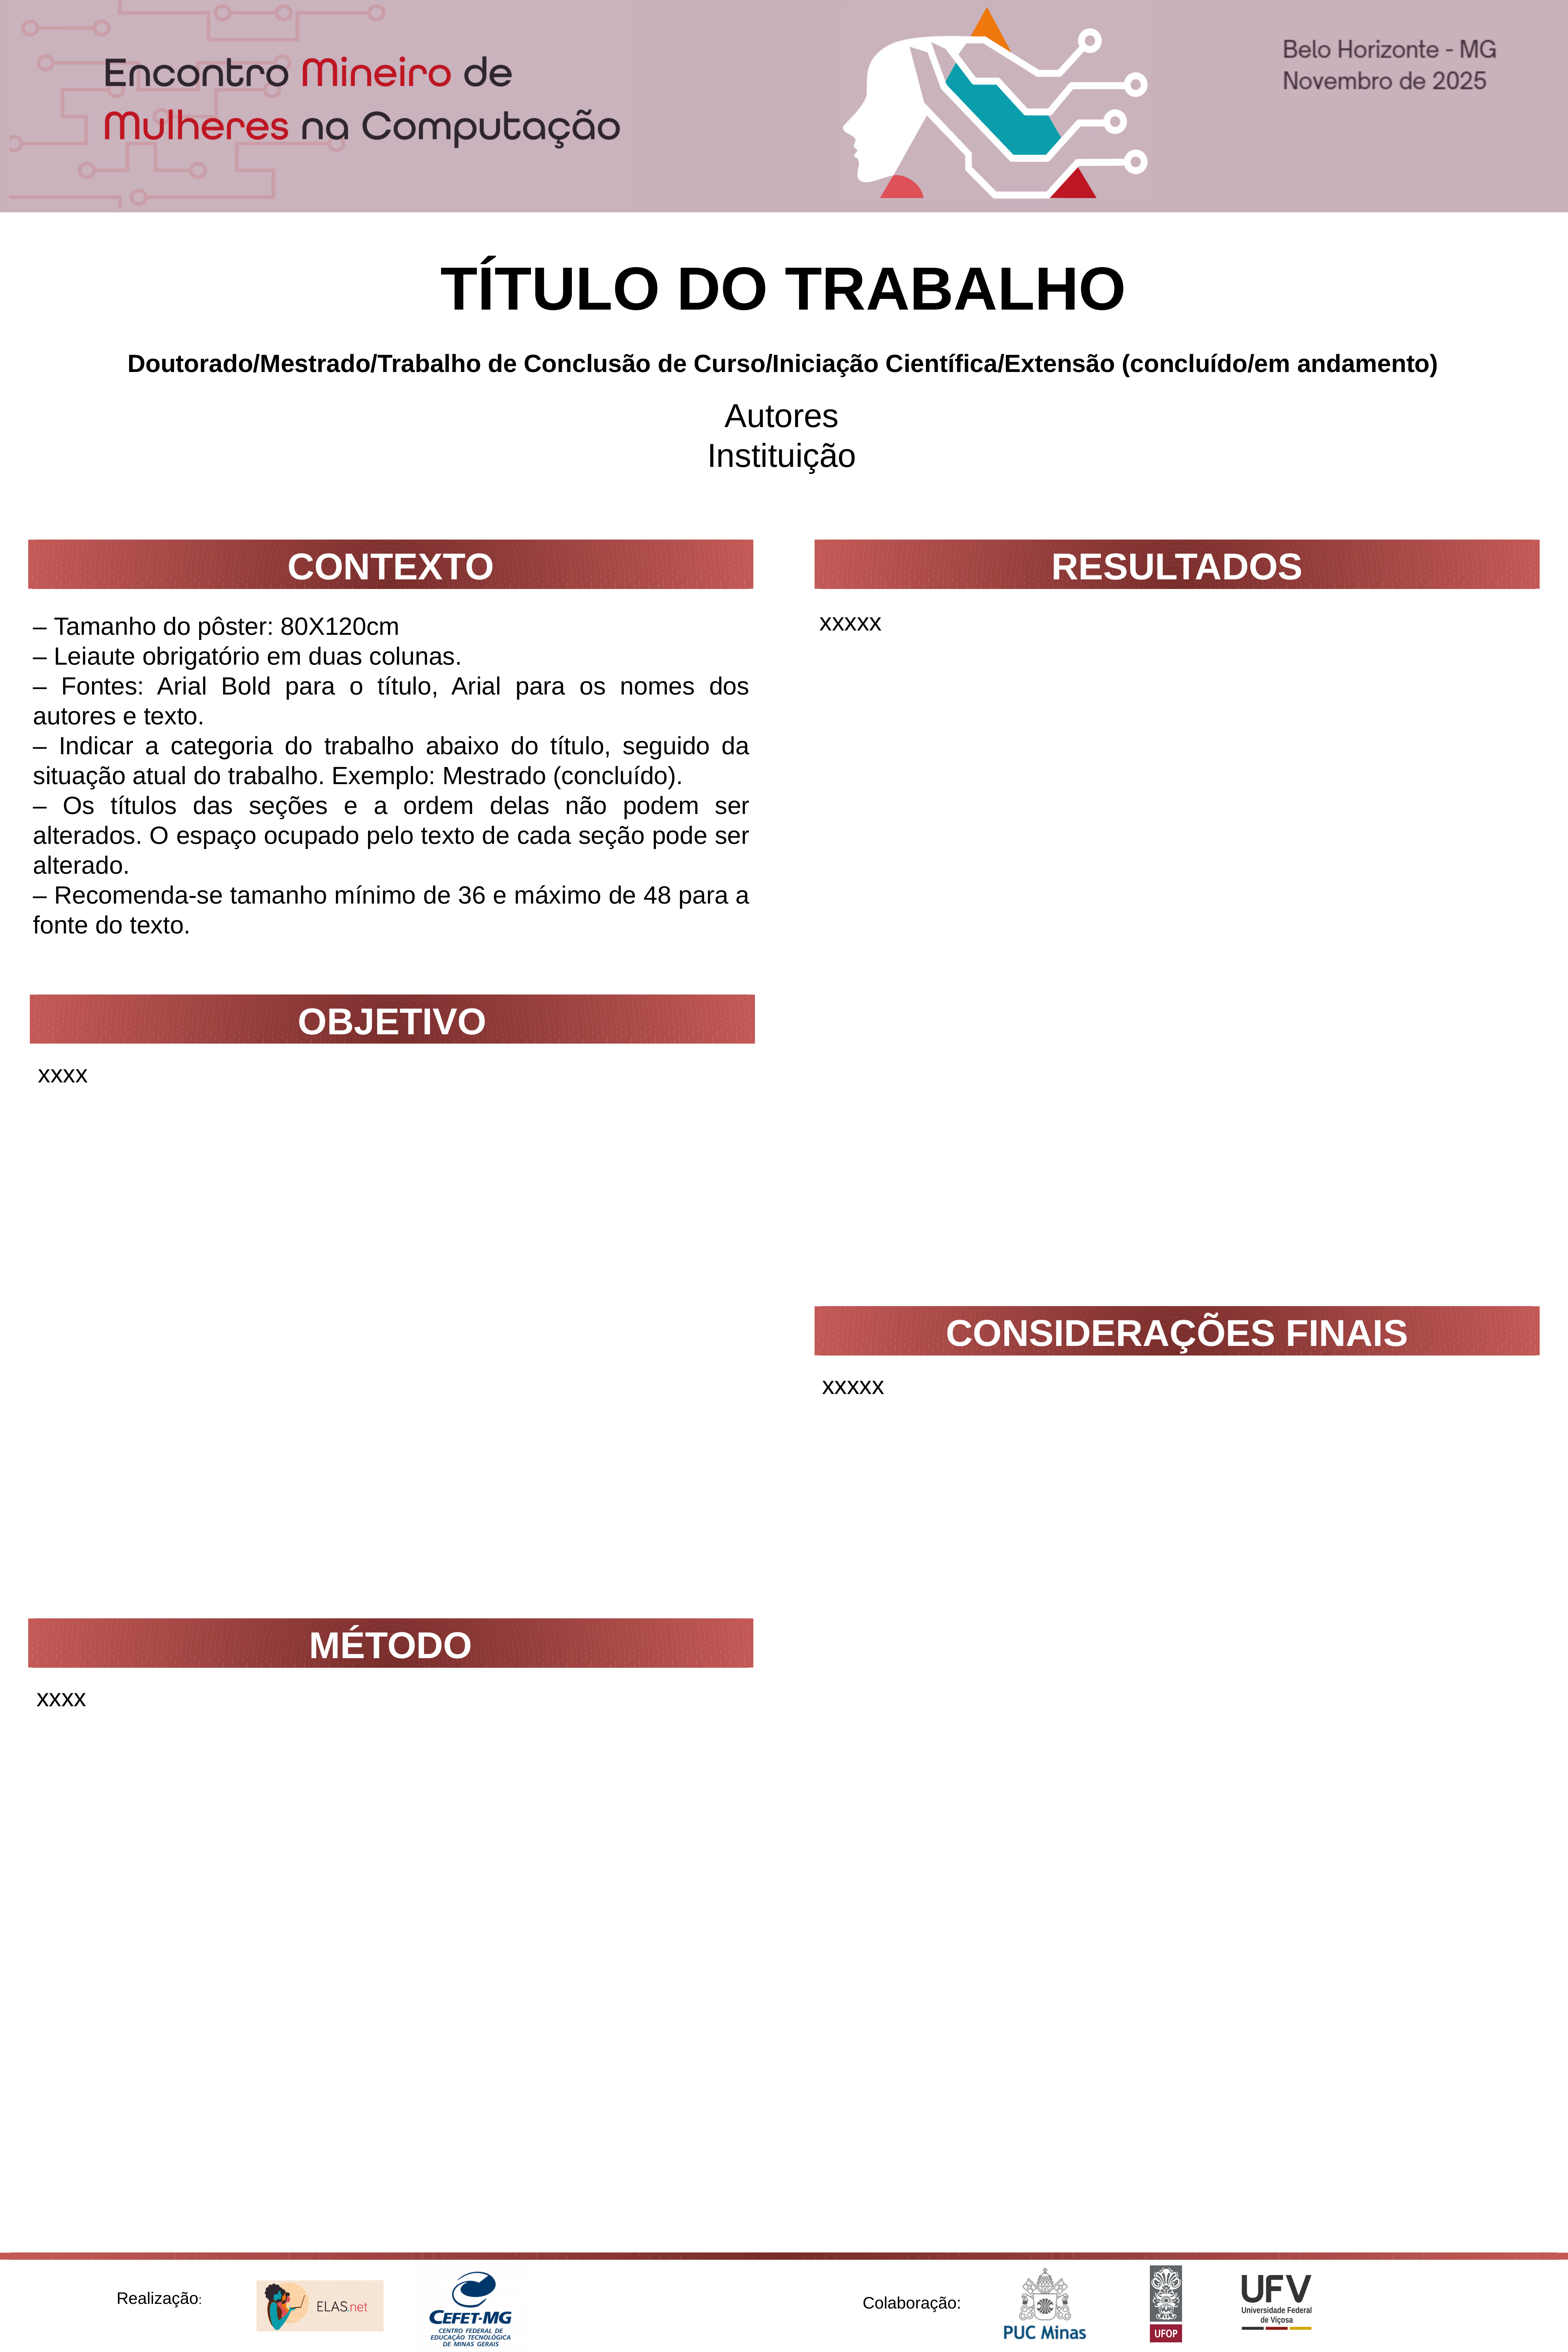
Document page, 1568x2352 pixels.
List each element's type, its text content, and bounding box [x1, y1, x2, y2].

text_box xxxx [32, 1679, 754, 1774]
picture [412, 2257, 529, 2352]
text_box OBJETIVO [30, 994, 755, 1044]
text_box Realização: [112, 2285, 239, 2310]
text_box xxxxx [817, 1367, 1542, 1402]
text_box xxxxx [814, 603, 1540, 638]
text_box Autores Instituição [0, 392, 1564, 476]
text_box [0, 2252, 1568, 2260]
picture [256, 2280, 384, 2332]
picture [1150, 2265, 1182, 2342]
picture [1242, 2275, 1312, 2330]
text_box CONTEXTO [28, 540, 754, 589]
text_box RESULTADOS [814, 540, 1540, 589]
text_box Doutorado/Mestrado/Trabalho de Conclusão de Curso/Iniciação Científica/Extensão (concluído/em andamento) [44, 345, 1523, 380]
text_box – Tamanho do pôster: 80X120cm – Leiaute obrigatório em duas colunas. – Fontes: Arial Bold para o título, Arial para os nomes dos autores e texto. – Indicar a categoria do trabalho abaixo do título, seguido da situação atual do trabalho. Exemplo: Mestrado (concluído). – Os títulos das seções e a ordem delas não podem ser alterados. O espaço ocupado pelo texto de cada seção pode ser alterado. – Recomenda-se tamanho mínimo de 36 e máximo de 48 para a fonte do texto. [28, 608, 755, 986]
text_box TÍTULO DO TRABALHO [44, 246, 1523, 325]
text_box CONSIDERAÇÕES FINAIS [814, 1306, 1540, 1356]
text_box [0, 0, 1568, 213]
text_box Colaboração: [858, 2290, 971, 2315]
text_box MÉTODO [28, 1618, 754, 1668]
text_box xxxx [33, 1055, 755, 1150]
picture [971, 2263, 1119, 2345]
